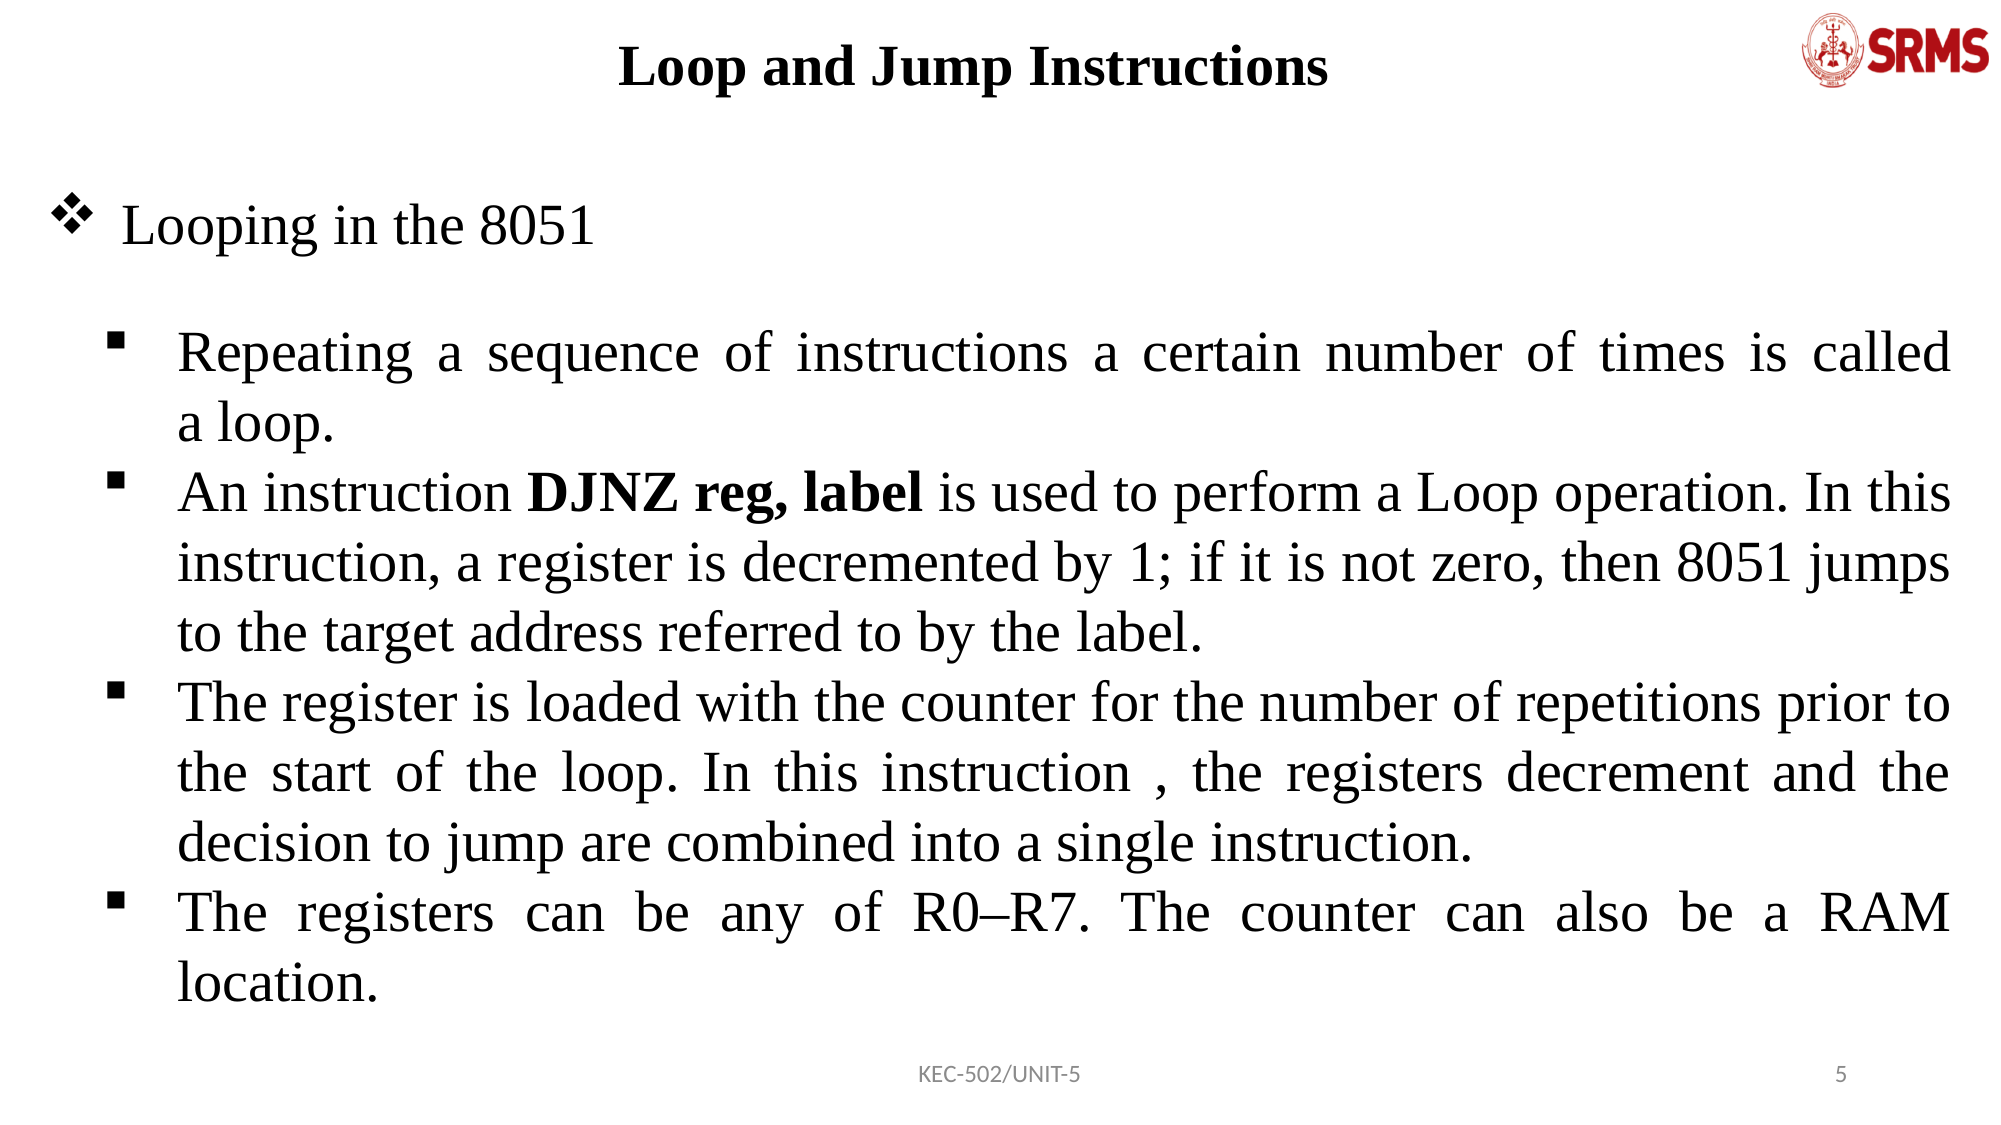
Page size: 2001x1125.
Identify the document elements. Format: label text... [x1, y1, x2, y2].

text_box Repeating a sequence of instructions a certain number of times is called a loop. An instruction DJNZ reg, label is used to perform a Loop operation. In this instruction, a register is decremented by 1; if it is not zero, then 8051 jumps to the target address referred to by the label. The register is loaded with the counter for the number of repetitions prior to the start of the loop. In this instruction , the registers decrement and the decision to jump are combined into a single instruction. The registers can be any of R0–R7. The counter can also be a RAM location. [12, 305, 1968, 1021]
slide_number 5 [1412, 1042, 1863, 1103]
text_box Looping in the 8051 [31, 178, 612, 264]
picture [1792, 11, 2000, 90]
footer KEC-502/UNIT-5 [662, 1042, 1338, 1103]
text_box Loop and Jump Instructions [603, 19, 1346, 105]
